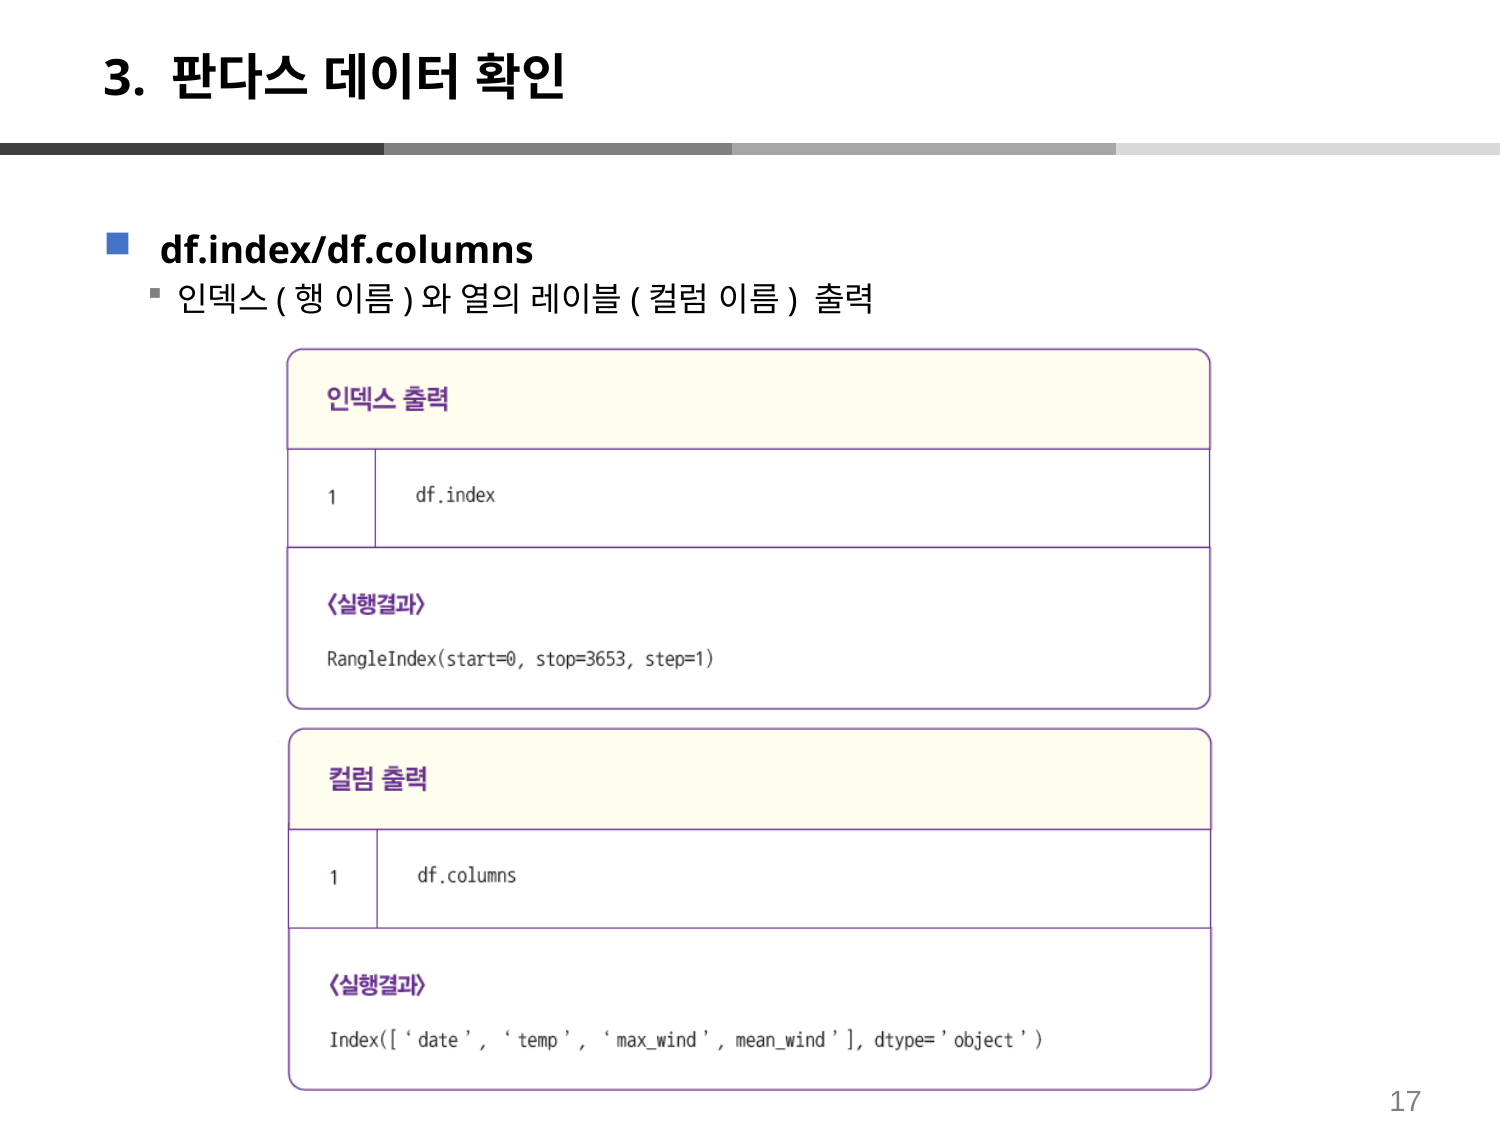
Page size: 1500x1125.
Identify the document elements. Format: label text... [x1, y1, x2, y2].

picture [277, 719, 1222, 1102]
list df.index/df.columns 인덱스(행 이름)와 열의 레이블(컬럼 이름) 출력 [88, 196, 1436, 1083]
picture [280, 336, 1220, 718]
title 3. 판다스 데이터 확인 [88, 30, 1211, 121]
